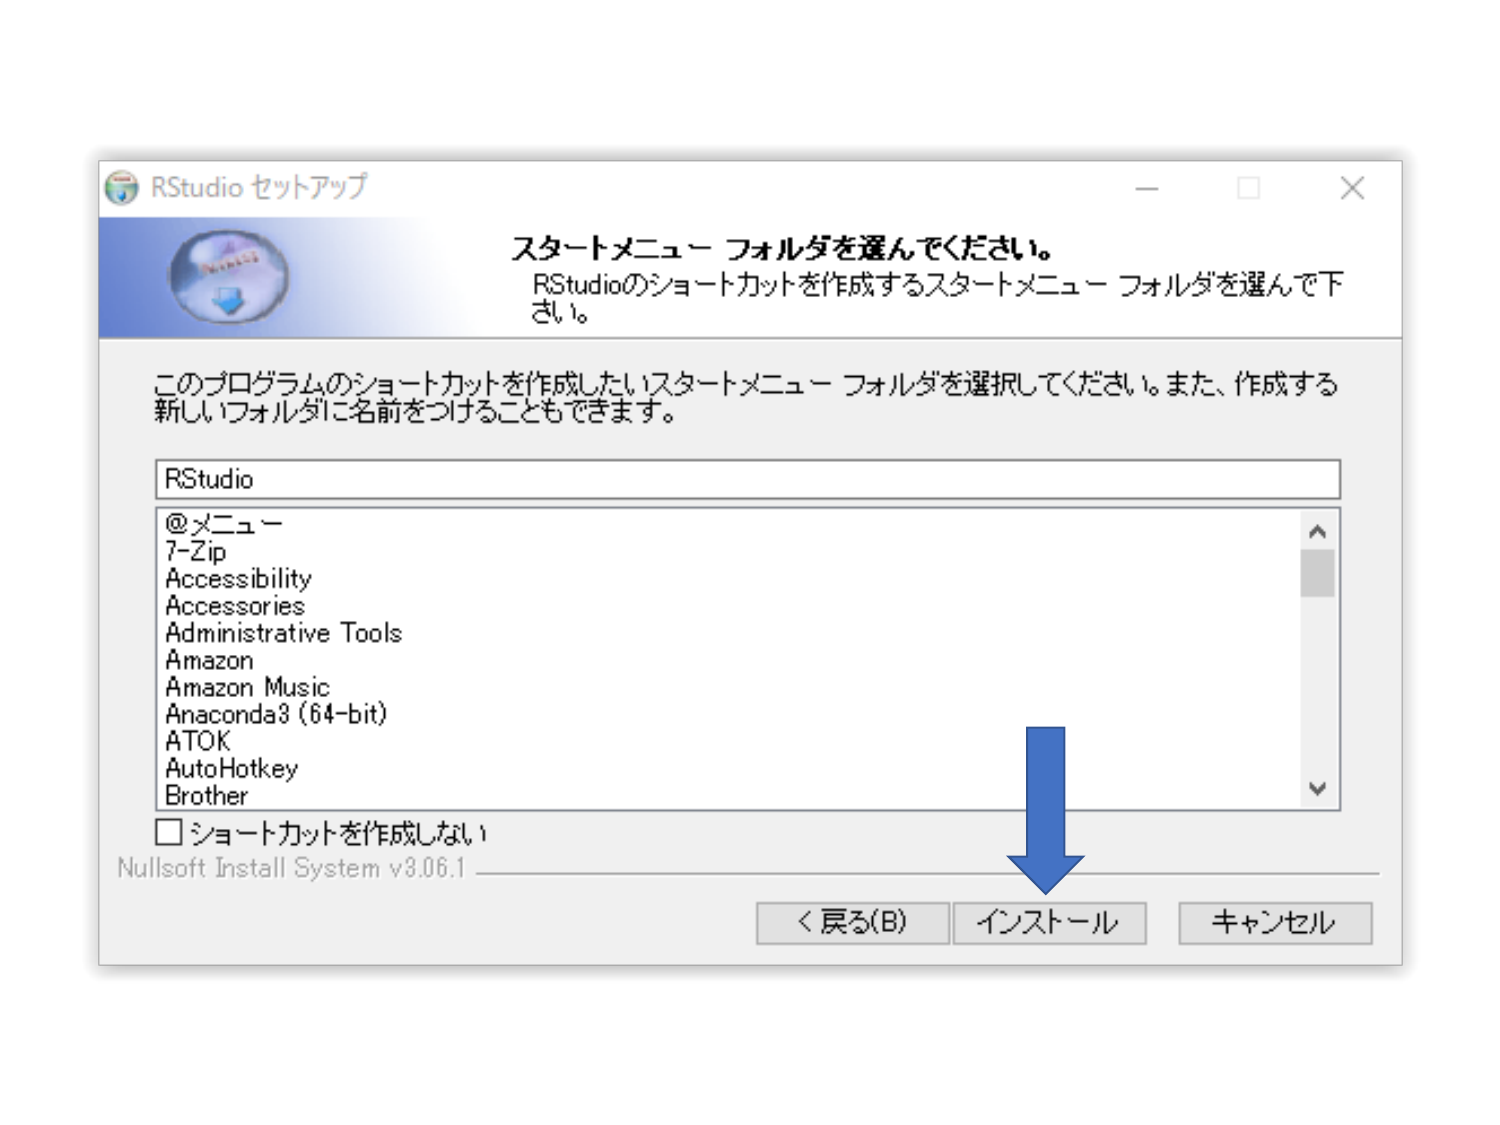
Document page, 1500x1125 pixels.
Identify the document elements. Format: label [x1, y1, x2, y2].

picture [79, 141, 1421, 984]
